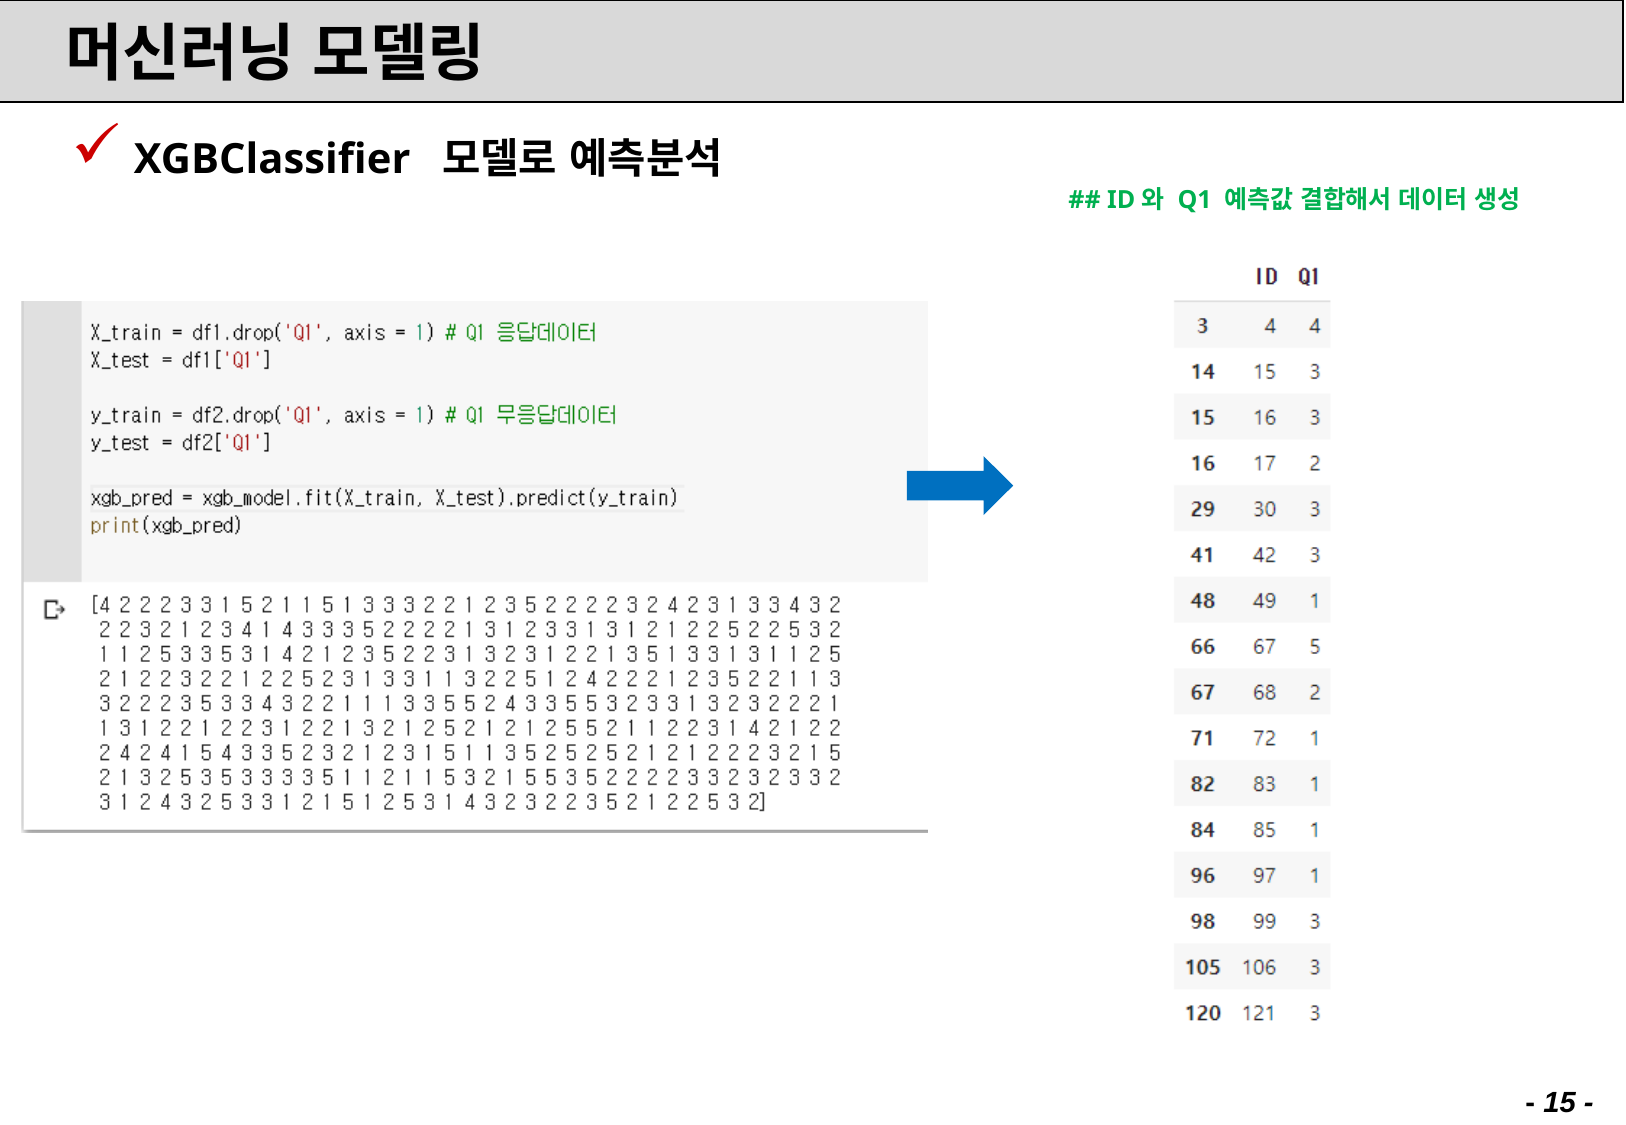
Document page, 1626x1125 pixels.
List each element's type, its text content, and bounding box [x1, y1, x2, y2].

text_box ## ID와 Q1 예측값 결합해서 데이터 생성 [1053, 176, 1621, 222]
picture [1158, 249, 1341, 1053]
text_box XGBClassifier 모델로 예측분석 [56, 124, 1534, 190]
picture [20, 301, 929, 834]
text_box [934, 456, 1014, 516]
title 머신러닝 모델링 [32, 16, 1197, 85]
